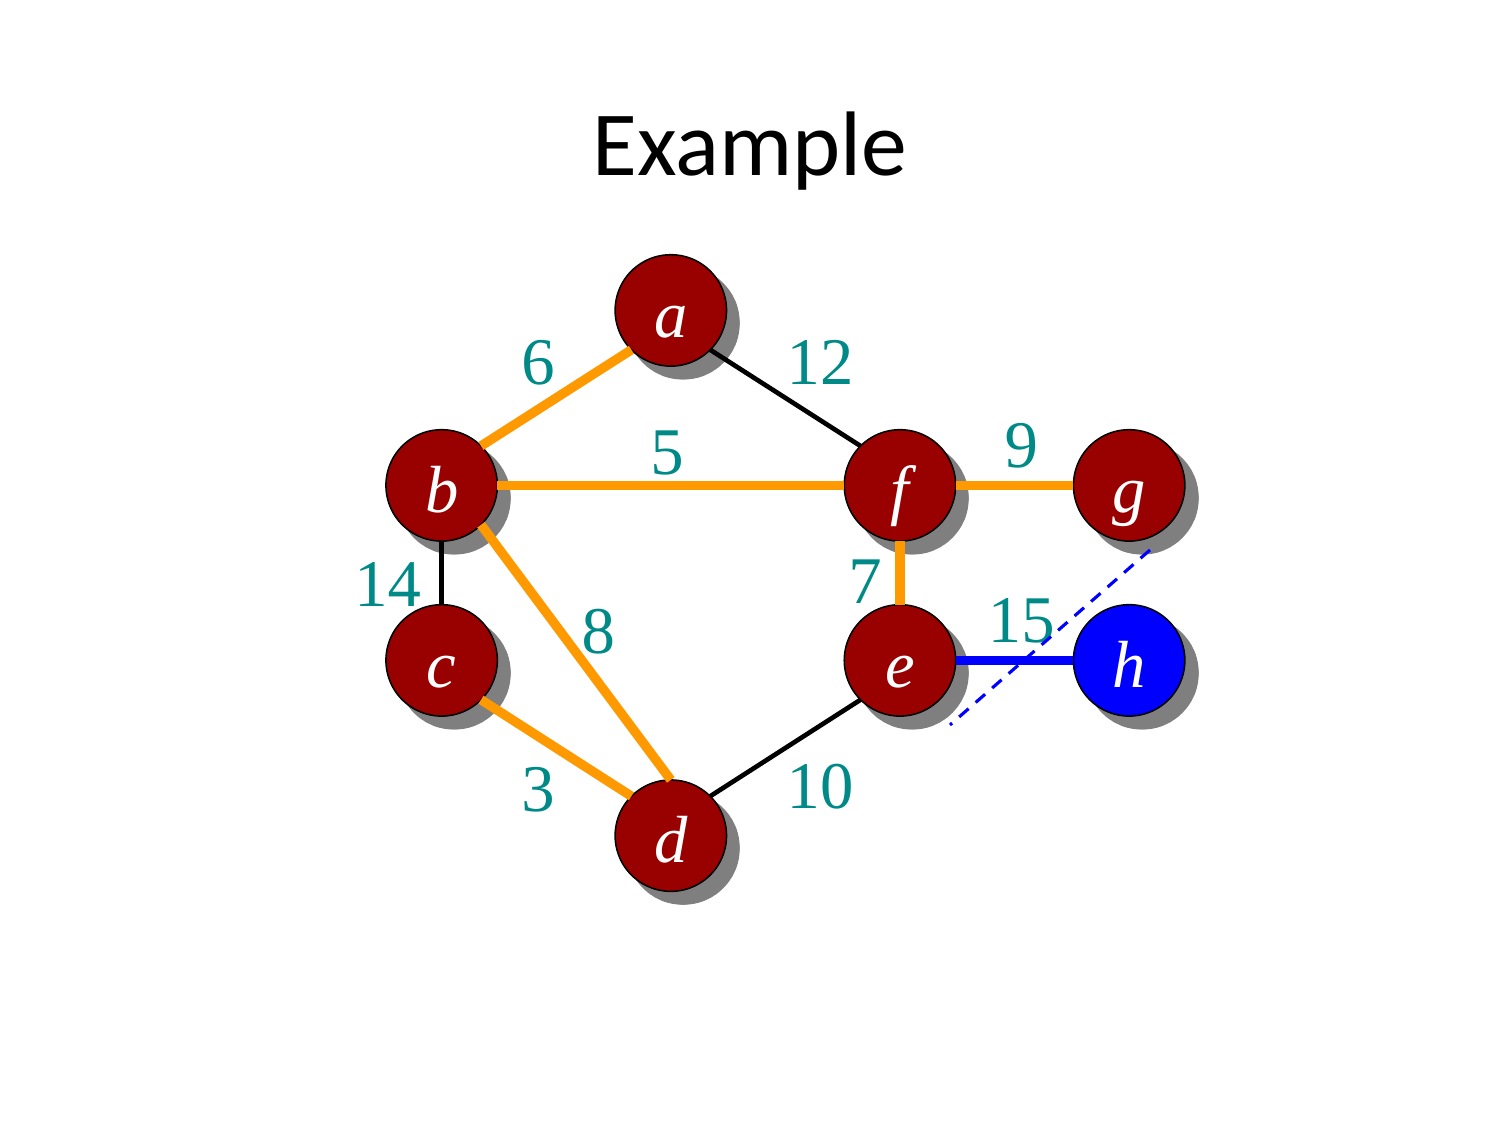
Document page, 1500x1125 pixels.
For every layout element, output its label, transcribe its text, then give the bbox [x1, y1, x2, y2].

text_box 3 [506, 805, 570, 833]
text_box 5 [635, 400, 699, 484]
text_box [709, 349, 861, 447]
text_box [480, 524, 672, 781]
text_box f [844, 429, 956, 541]
text_box c [385, 604, 475, 717]
text_box d [615, 780, 727, 892]
text_box g [1073, 429, 1185, 542]
text_box 12 [771, 310, 869, 406]
text_box 7 [833, 529, 897, 624]
text_box e [844, 604, 956, 717]
title Example [75, 45, 1425, 233]
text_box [480, 788, 632, 797]
text_box b [385, 429, 498, 542]
text_box 10 [771, 734, 869, 829]
text_box 14 [339, 531, 437, 627]
text_box a [615, 254, 727, 367]
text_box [709, 699, 861, 797]
text_box 15 [972, 568, 1070, 659]
text_box 6 [506, 310, 570, 348]
text_box h [1073, 604, 1185, 717]
text_box 9 [989, 393, 1053, 484]
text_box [480, 349, 632, 447]
